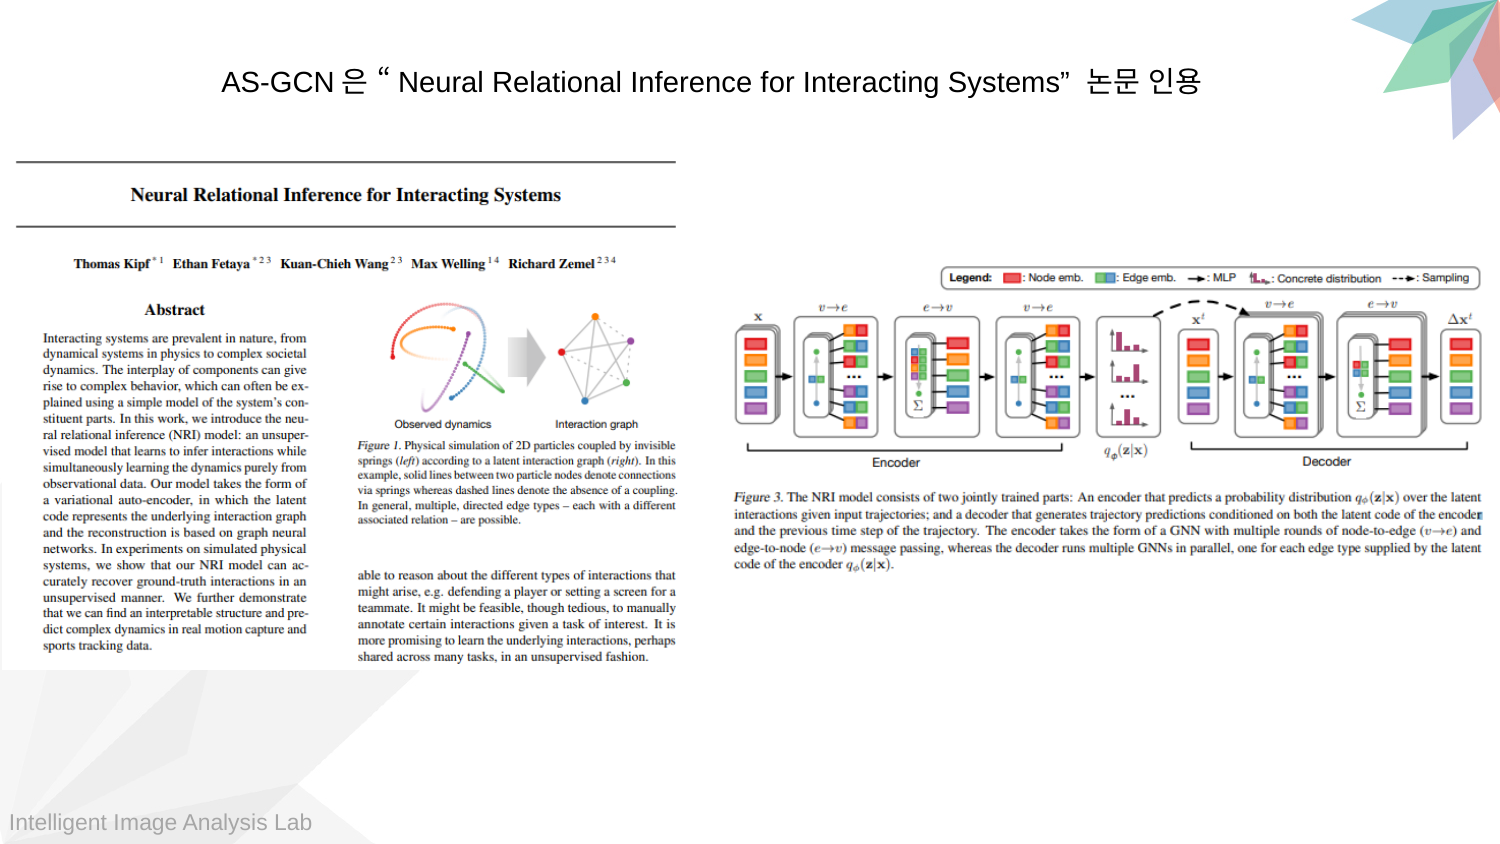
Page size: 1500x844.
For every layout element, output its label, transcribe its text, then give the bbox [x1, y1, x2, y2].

picture [0, 0, 1500, 844]
text_box AS-GCN은 “Neural Relational Inference for Interacting Systems” 논문 인용 [206, 55, 1223, 106]
